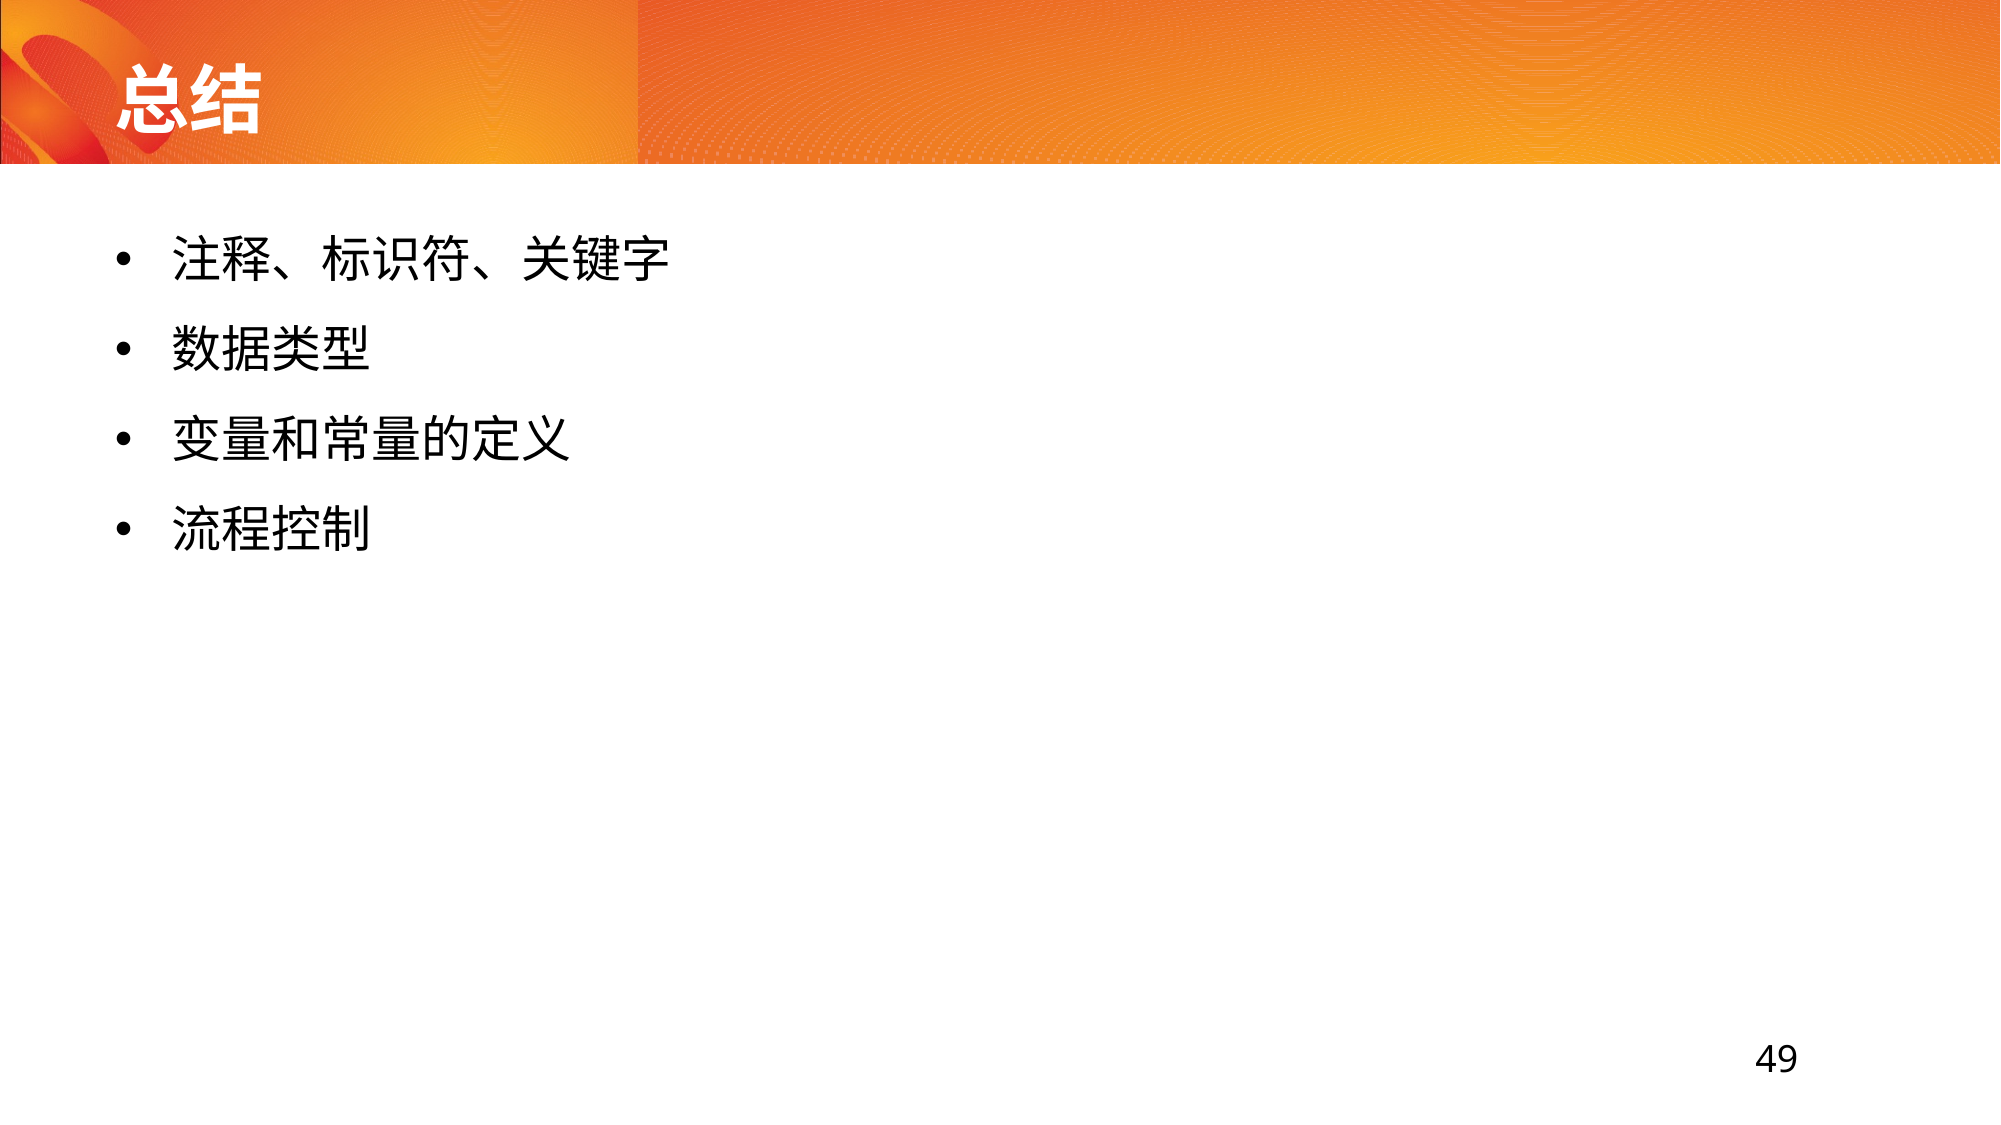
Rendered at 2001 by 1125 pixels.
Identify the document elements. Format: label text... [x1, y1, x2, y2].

title 总结 [99, 45, 1900, 167]
picture [0, 0, 2000, 164]
list 注释、标识符、关键字 数据类型 变量和常量的定义 流程控制 [99, 190, 1900, 1005]
